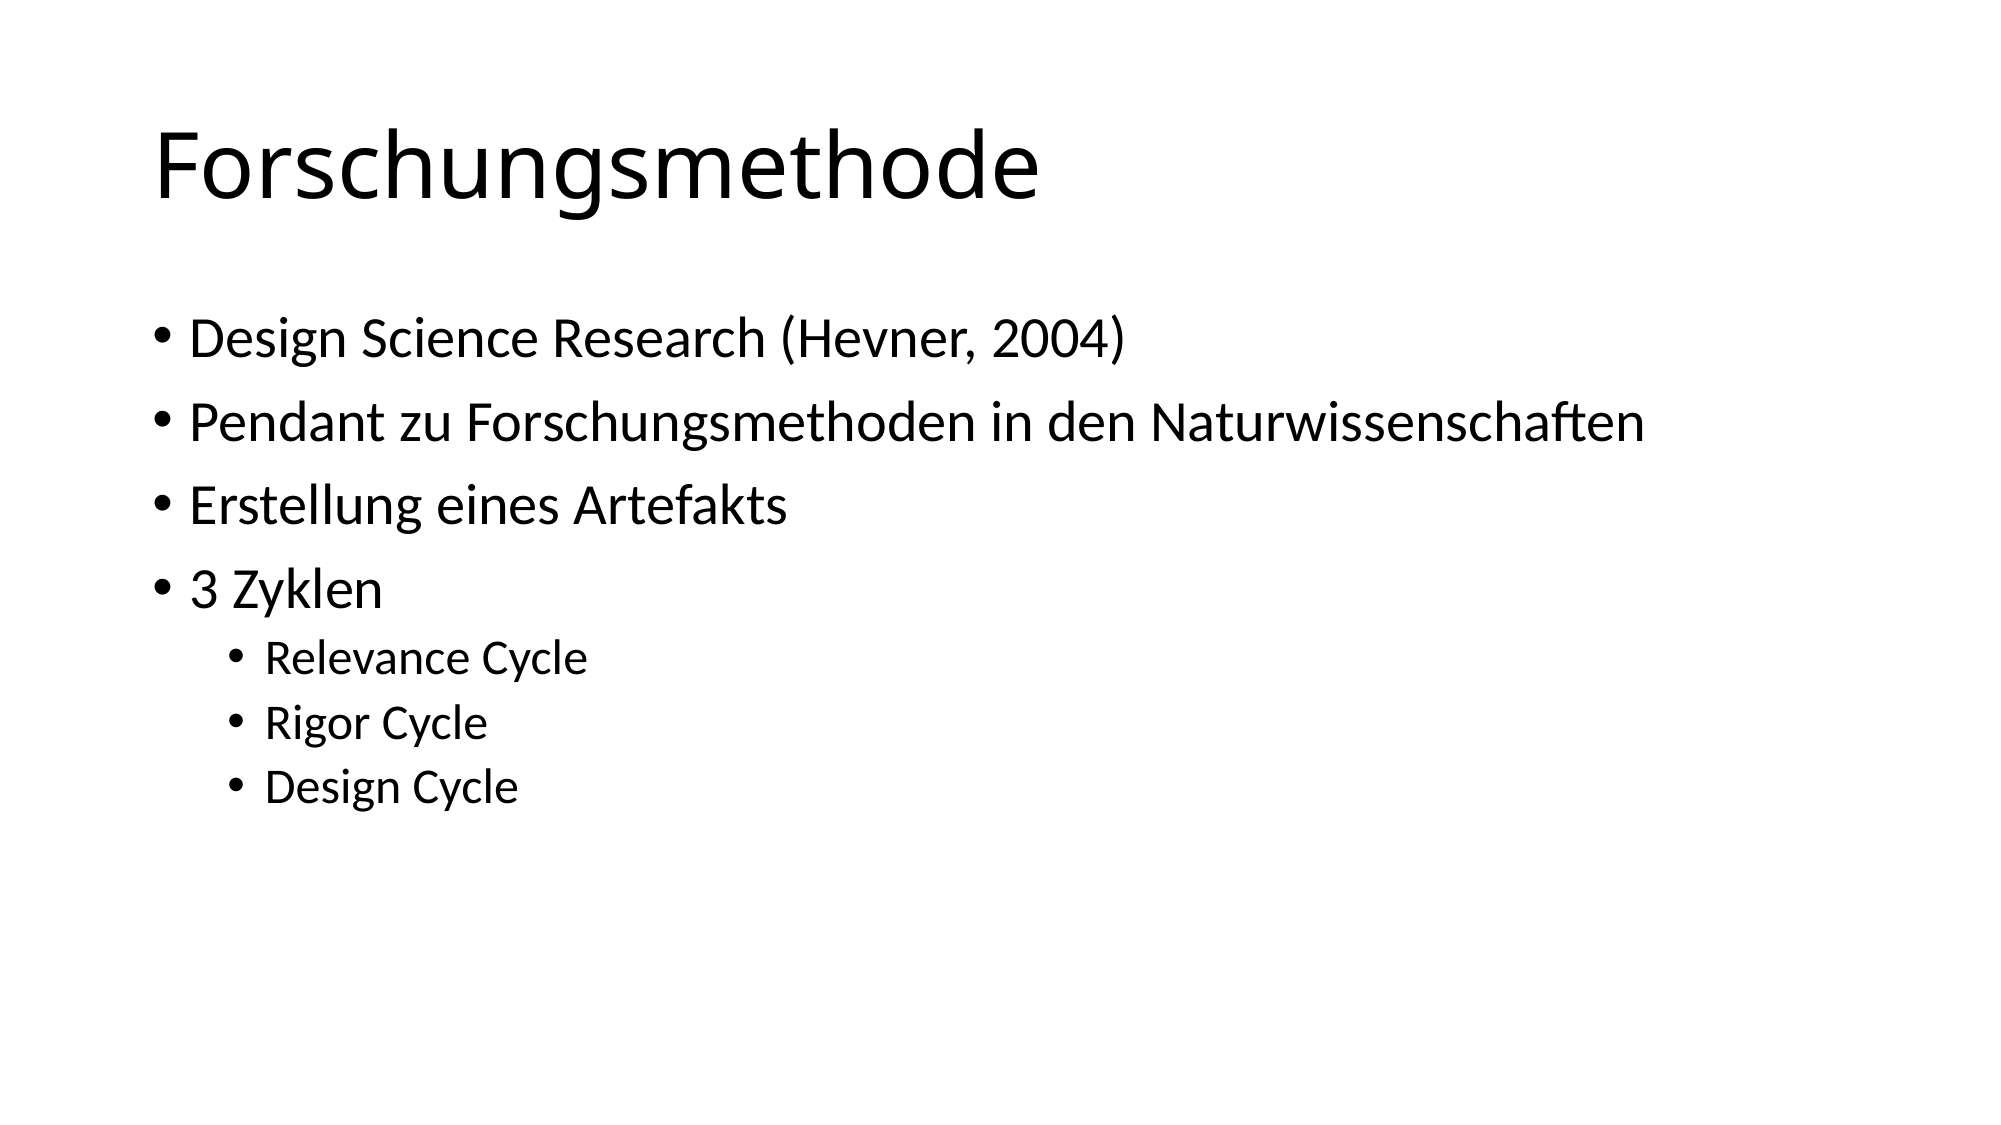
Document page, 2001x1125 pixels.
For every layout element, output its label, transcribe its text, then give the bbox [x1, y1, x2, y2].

title Forschungsmethode [137, 59, 1863, 278]
list Design Science Research (Hevner, 2004) Pendant zu Forschungsmethoden in den Naturwissenschaften Erstellung eines Artefakts 3 Zyklen Relevance Cycle Rigor Cycle Design Cycle [137, 299, 1863, 1014]
